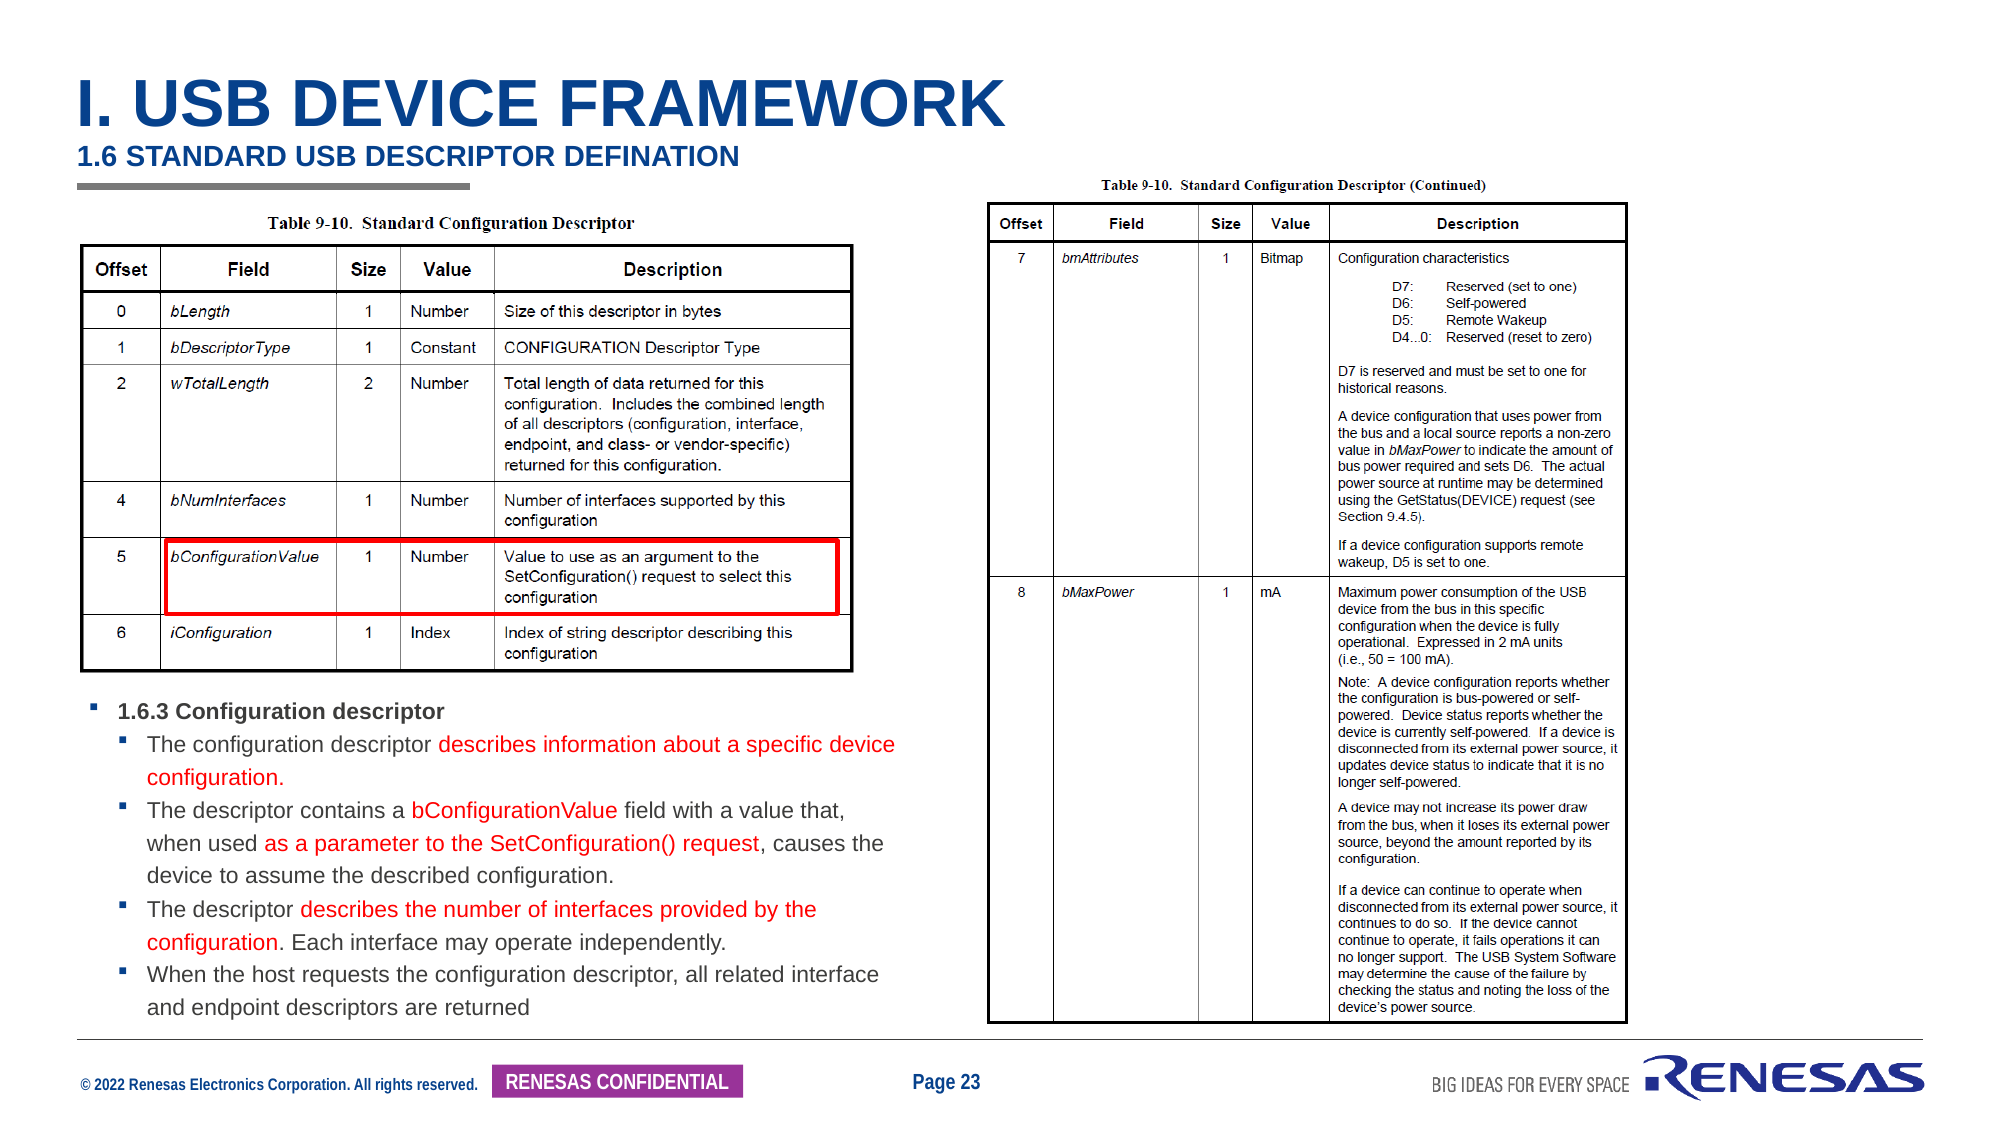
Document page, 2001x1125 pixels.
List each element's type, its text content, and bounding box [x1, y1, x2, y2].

picture [1425, 1049, 1933, 1106]
title I. USB Device framework 1.6 Standard usb descriptor defination [76, 68, 1922, 173]
picture [76, 201, 857, 676]
picture [978, 172, 1641, 1034]
text_box 1.6.3 Configuration descriptor The configuration descriptor describes information about a specific device configuration. The descriptor contains a bConfigurationValue field with a value that, when used as a parameter to the SetConfiguration() request, causes the device to assume the described configuration. The descriptor describes the number of interfaces provided by the configuration. Each interface may operate independently. When the host requests the configuration descriptor, all related interface and endpoint descriptors are returned [88, 690, 899, 1021]
